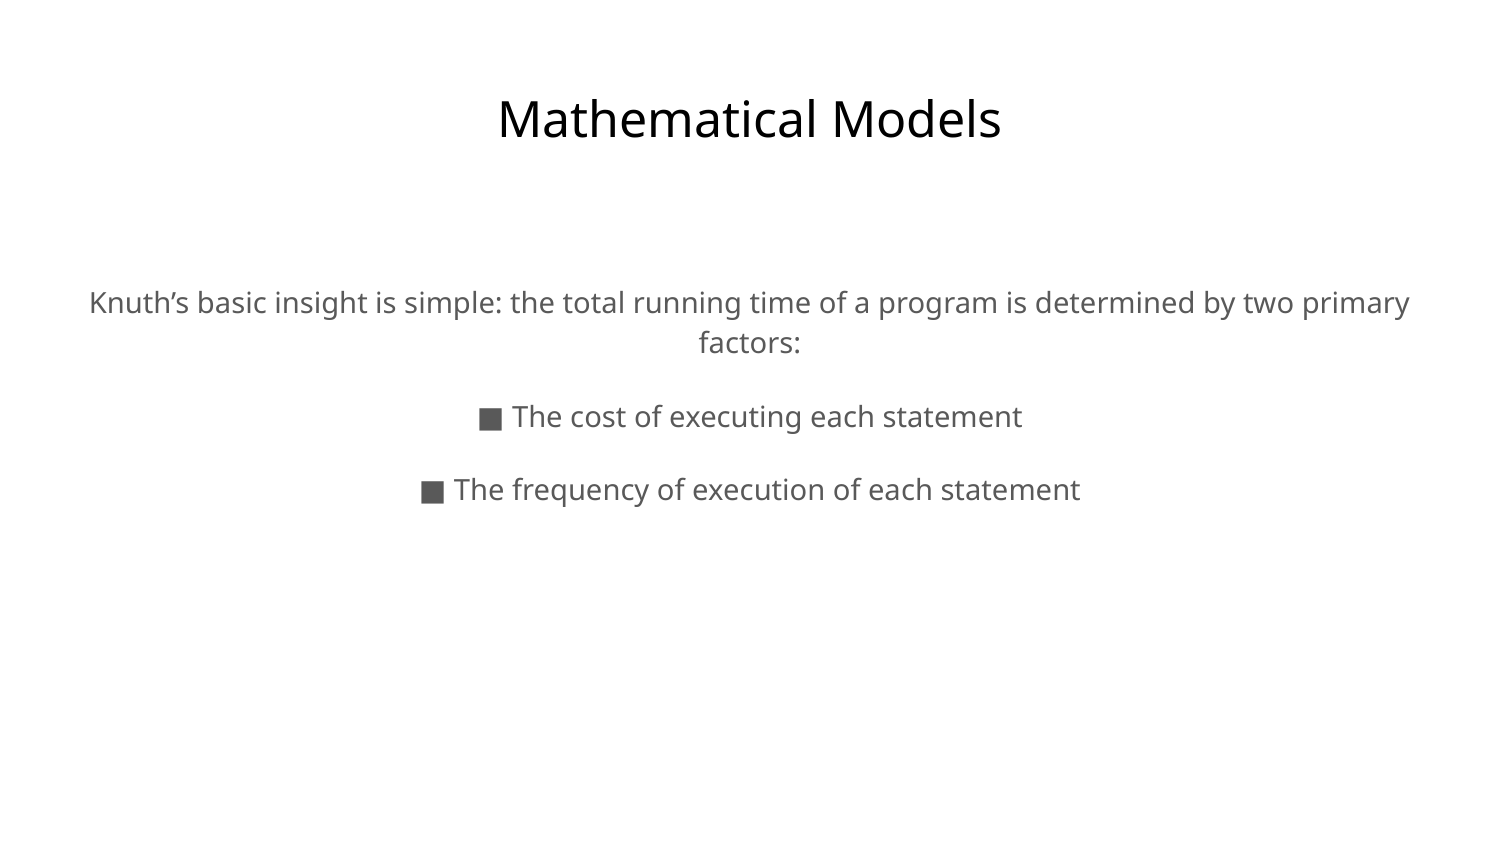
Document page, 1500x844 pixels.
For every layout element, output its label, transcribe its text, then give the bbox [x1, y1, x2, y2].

list Knuth’s basic insight is simple: the total running time of a program is determined by two primary factors: ■ The cost of executing each statement ■ The frequency of execution of each statement [51, 264, 1449, 647]
title Mathematical Models [51, 72, 1449, 167]
